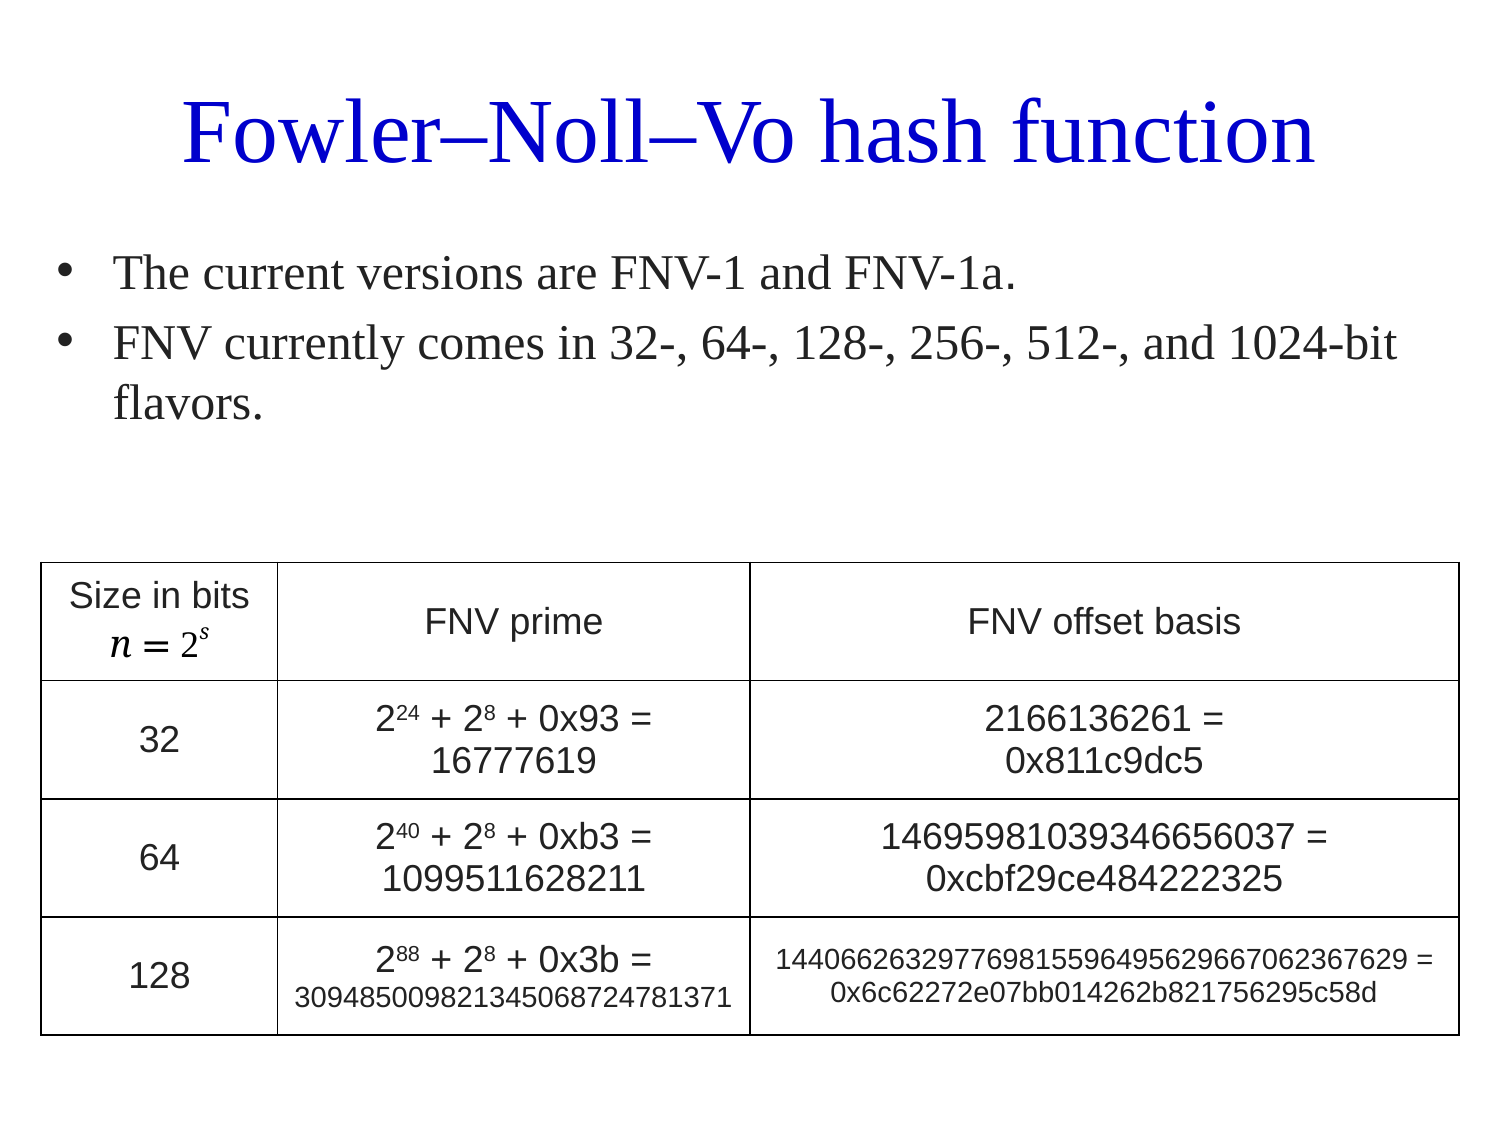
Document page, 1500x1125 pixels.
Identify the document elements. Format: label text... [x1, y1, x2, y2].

table_cell 64 [42, 800, 277, 916]
table_cell 288 + 28 + 0x3b = 309485009821345068724781371 [278, 918, 749, 1034]
table_cell 128 [42, 918, 277, 1034]
list The current versions are FNV-1 and FNV-1a. FNV currently comes in 32-, 64-, 128-, 256-, 512-, and 1024-bit flavors. [41, 231, 1459, 445]
table_cell 240 + 28 + 0xb3 = 1099511628211 [278, 800, 749, 916]
table_cell 224 + 28 + 0x93 = 16777619 [278, 681, 749, 798]
table_cell 144066263297769815596495629667062367629 = 0x6c62272e07bb014262b821756295c58d [751, 918, 1458, 1034]
title Fowler–Noll–Vo hash function [41, 42, 1459, 209]
table_cell 2166136261 = 0x811c9dc5 [751, 681, 1458, 798]
table_cell 32 [42, 681, 277, 798]
table_header FNV prime [278, 563, 749, 680]
table_header Size in bits n = 2s [42, 563, 277, 680]
table_header FNV offset basis [751, 563, 1458, 680]
table_cell 14695981039346656037 = 0xcbf29ce484222325 [751, 800, 1458, 916]
